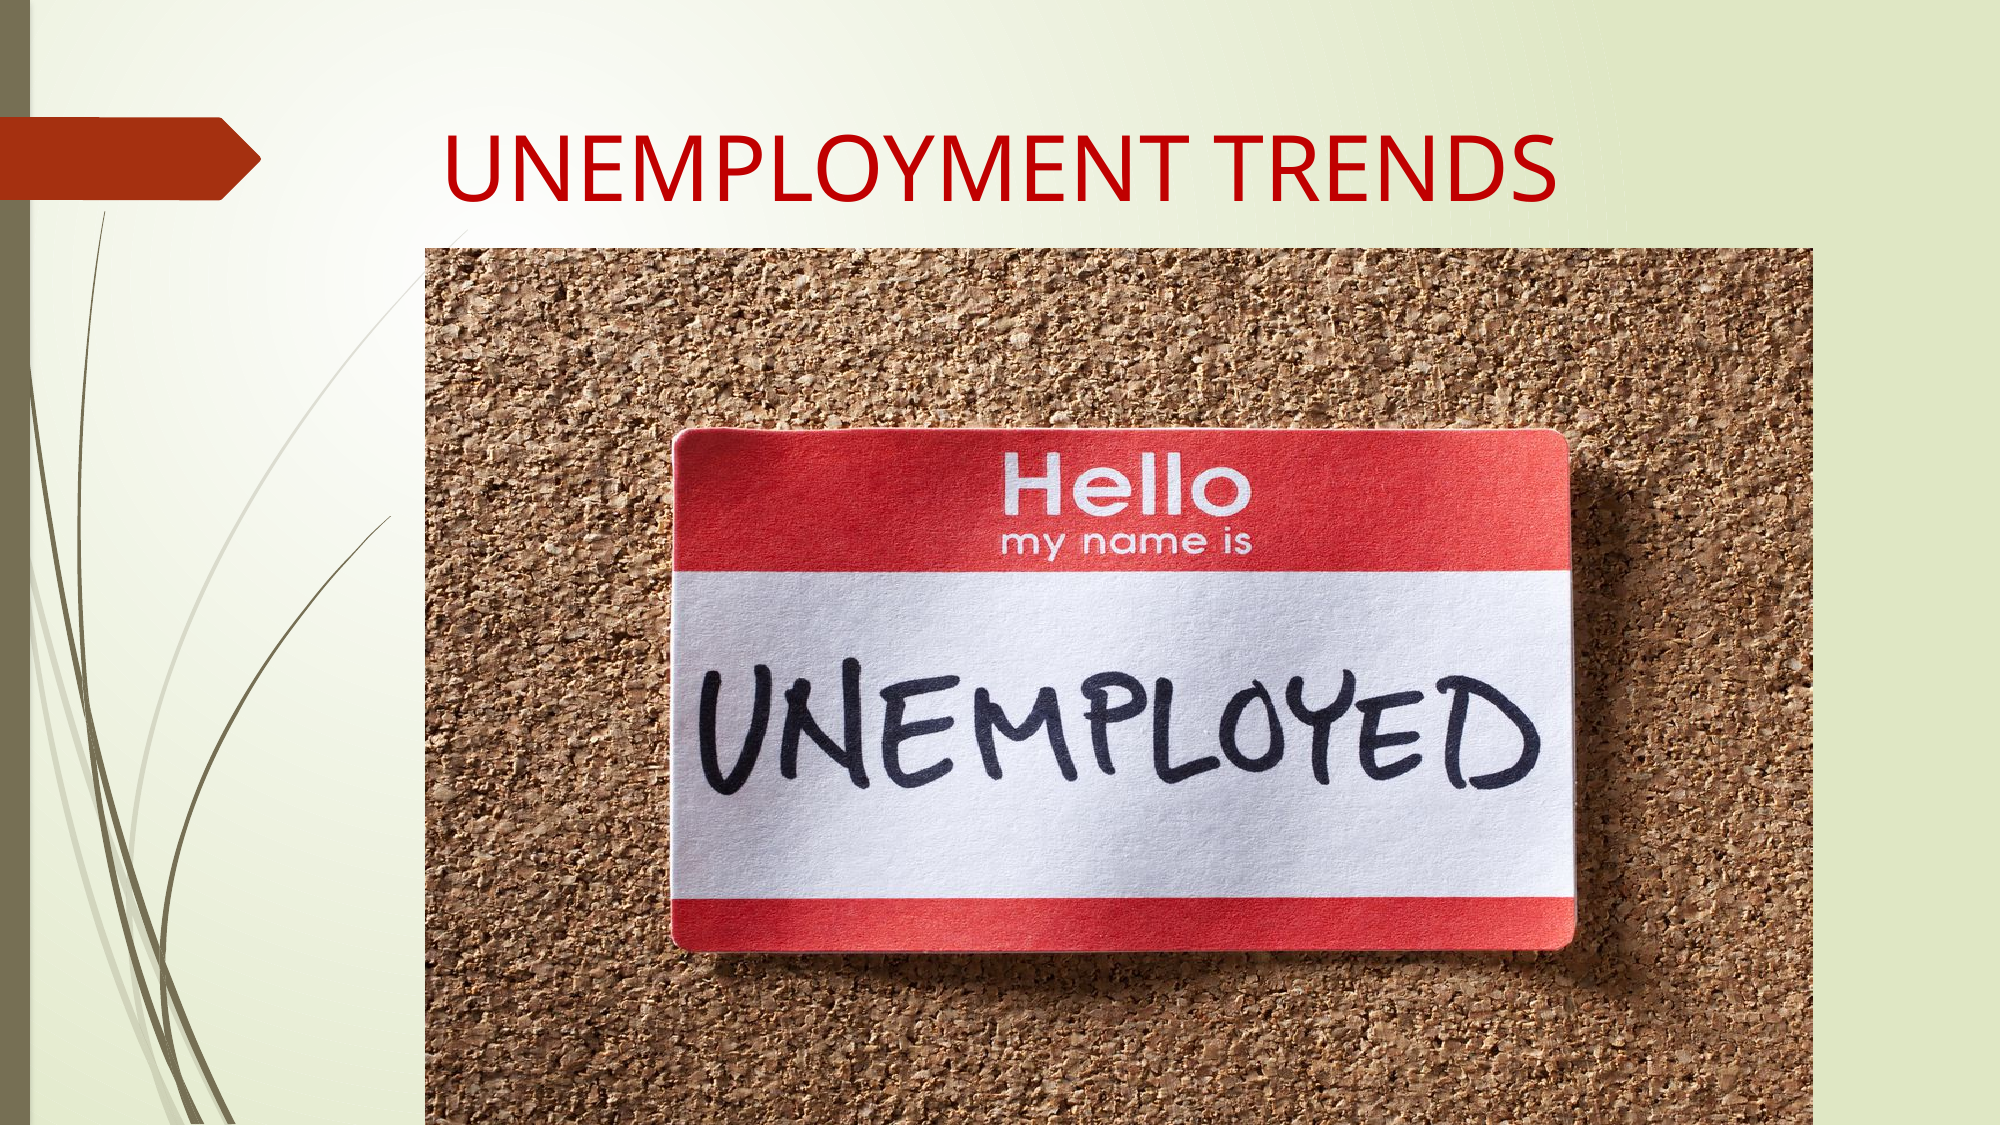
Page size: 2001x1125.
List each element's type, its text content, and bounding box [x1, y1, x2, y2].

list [425, 247, 1814, 1125]
title UNEMPLOYMENT TRENDS [425, 102, 1888, 313]
